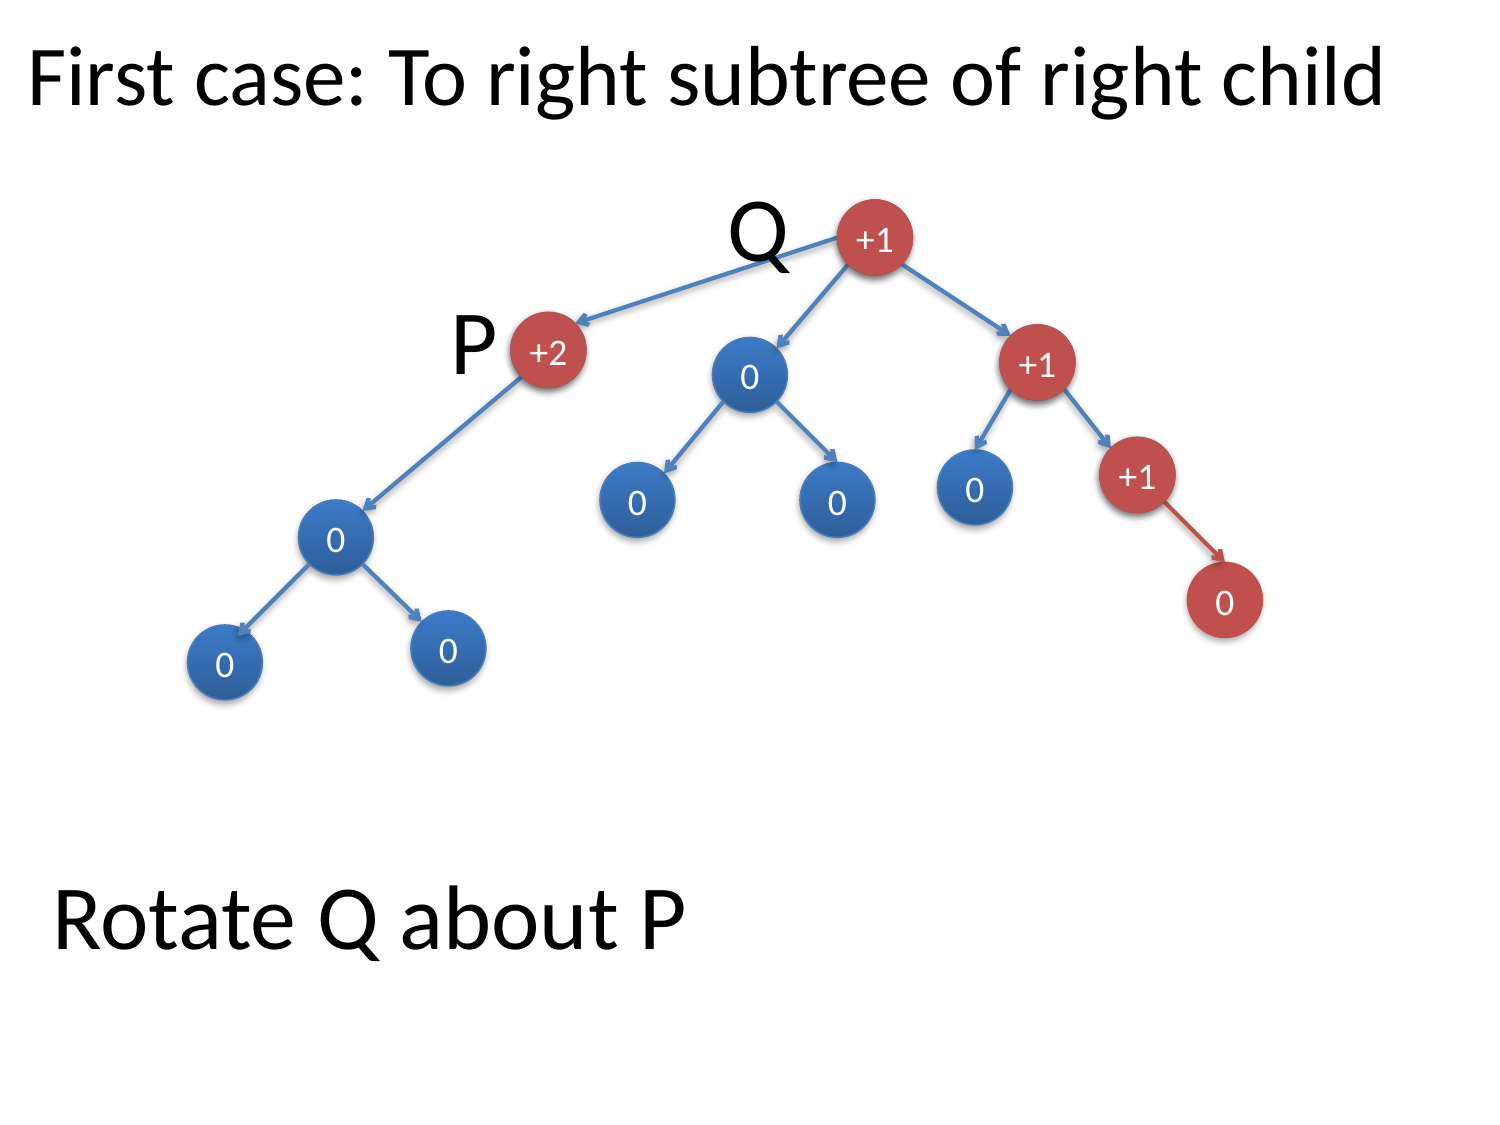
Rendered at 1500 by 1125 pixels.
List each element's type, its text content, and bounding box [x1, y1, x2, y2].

text_box +1 [999, 324, 1076, 401]
text_box P [435, 274, 524, 377]
text_box 0 [410, 610, 487, 687]
text_box 0 [711, 336, 789, 414]
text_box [574, 237, 838, 324]
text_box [1163, 501, 1226, 563]
text_box 0 [799, 461, 876, 539]
text_box +1 [1099, 436, 1176, 514]
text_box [362, 563, 423, 623]
text_box Rotate Q about P [37, 849, 1500, 993]
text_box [1063, 388, 1112, 449]
text_box 0 [186, 624, 264, 701]
title First case: To right subtree of right child [12, 12, 1475, 155]
text_box 0 [599, 461, 676, 539]
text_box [776, 401, 838, 463]
text_box 0 [297, 499, 375, 576]
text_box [362, 376, 523, 512]
text_box +2 [524, 311, 587, 389]
text_box Q [712, 162, 800, 235]
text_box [901, 263, 1012, 337]
text_box 0 [936, 449, 1014, 526]
text_box +1 [836, 199, 914, 276]
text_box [237, 563, 310, 637]
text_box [974, 388, 1012, 451]
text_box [663, 401, 724, 474]
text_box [776, 263, 849, 349]
text_box 0 [1186, 561, 1264, 639]
